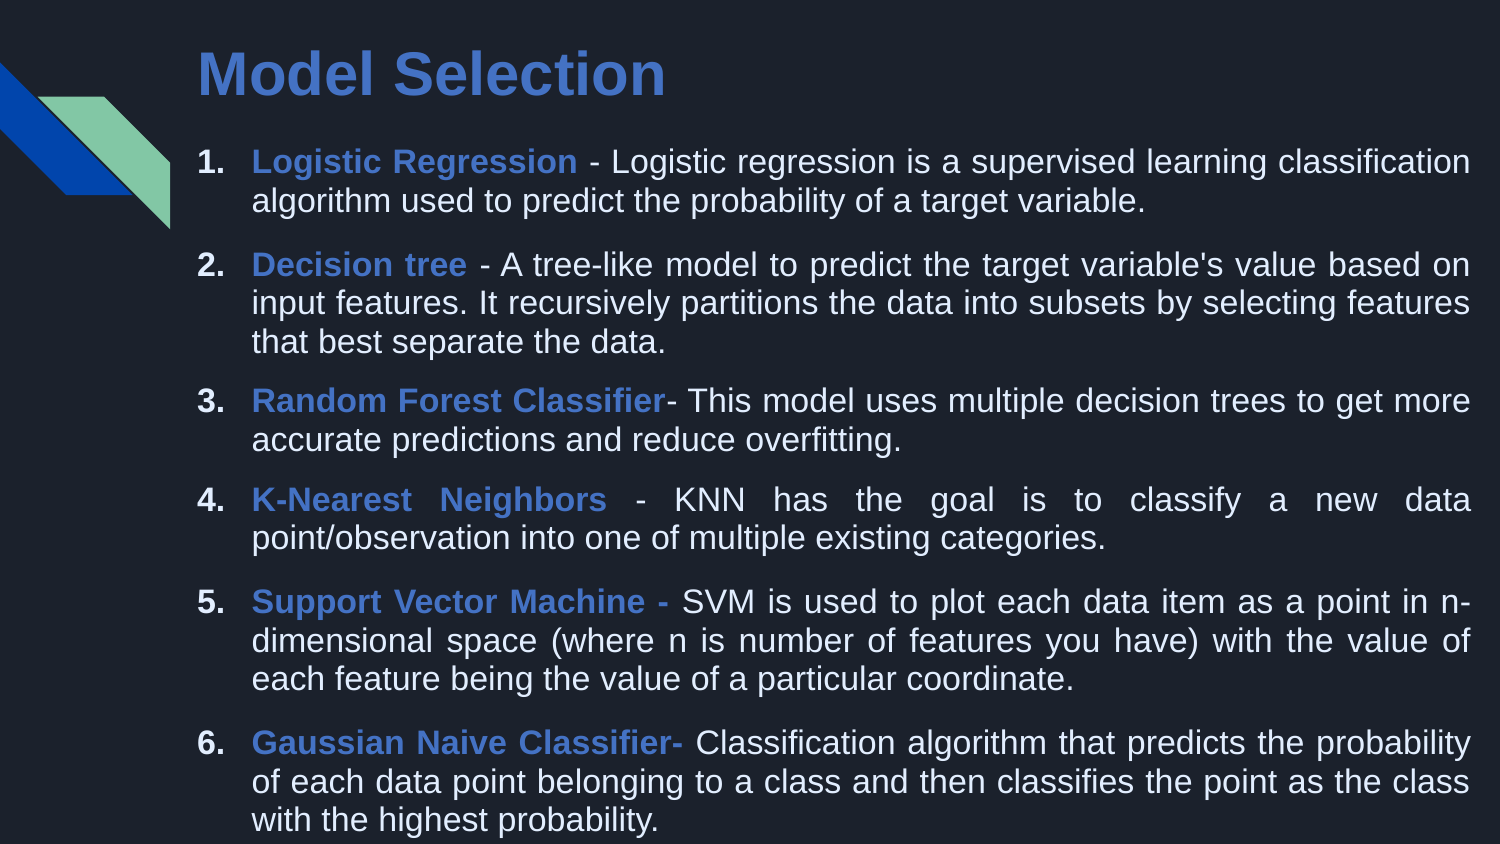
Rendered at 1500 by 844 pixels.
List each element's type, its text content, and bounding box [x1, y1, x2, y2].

title Model Selection [183, 18, 1355, 127]
list Logistic Regression - Logistic regression is a supervised learning classification algorithm used to predict the probability of a target variable. Decision tree - A tree-like model to predict the target variable's value based on input features. It recursively partitions the data into subsets by selecting features that best separate the data. Random Forest Classifier- This model uses multiple decision trees to get more accurate predictions and reduce overfitting. K-Nearest Neighbors - KNN has the goal is to classify a new data point/observation into one of multiple existing categories. Support Vector Machine - SVM is used to plot each data item as a point in n-dimensional space (where n is number of features you have) with the value of each feature being the value of a particular coordinate. Gaussian Naive Classifier- Classification algorithm that predicts the probability of each data point belonging to a class and then classifies the point as the class with the highest probability. [161, 127, 1488, 798]
